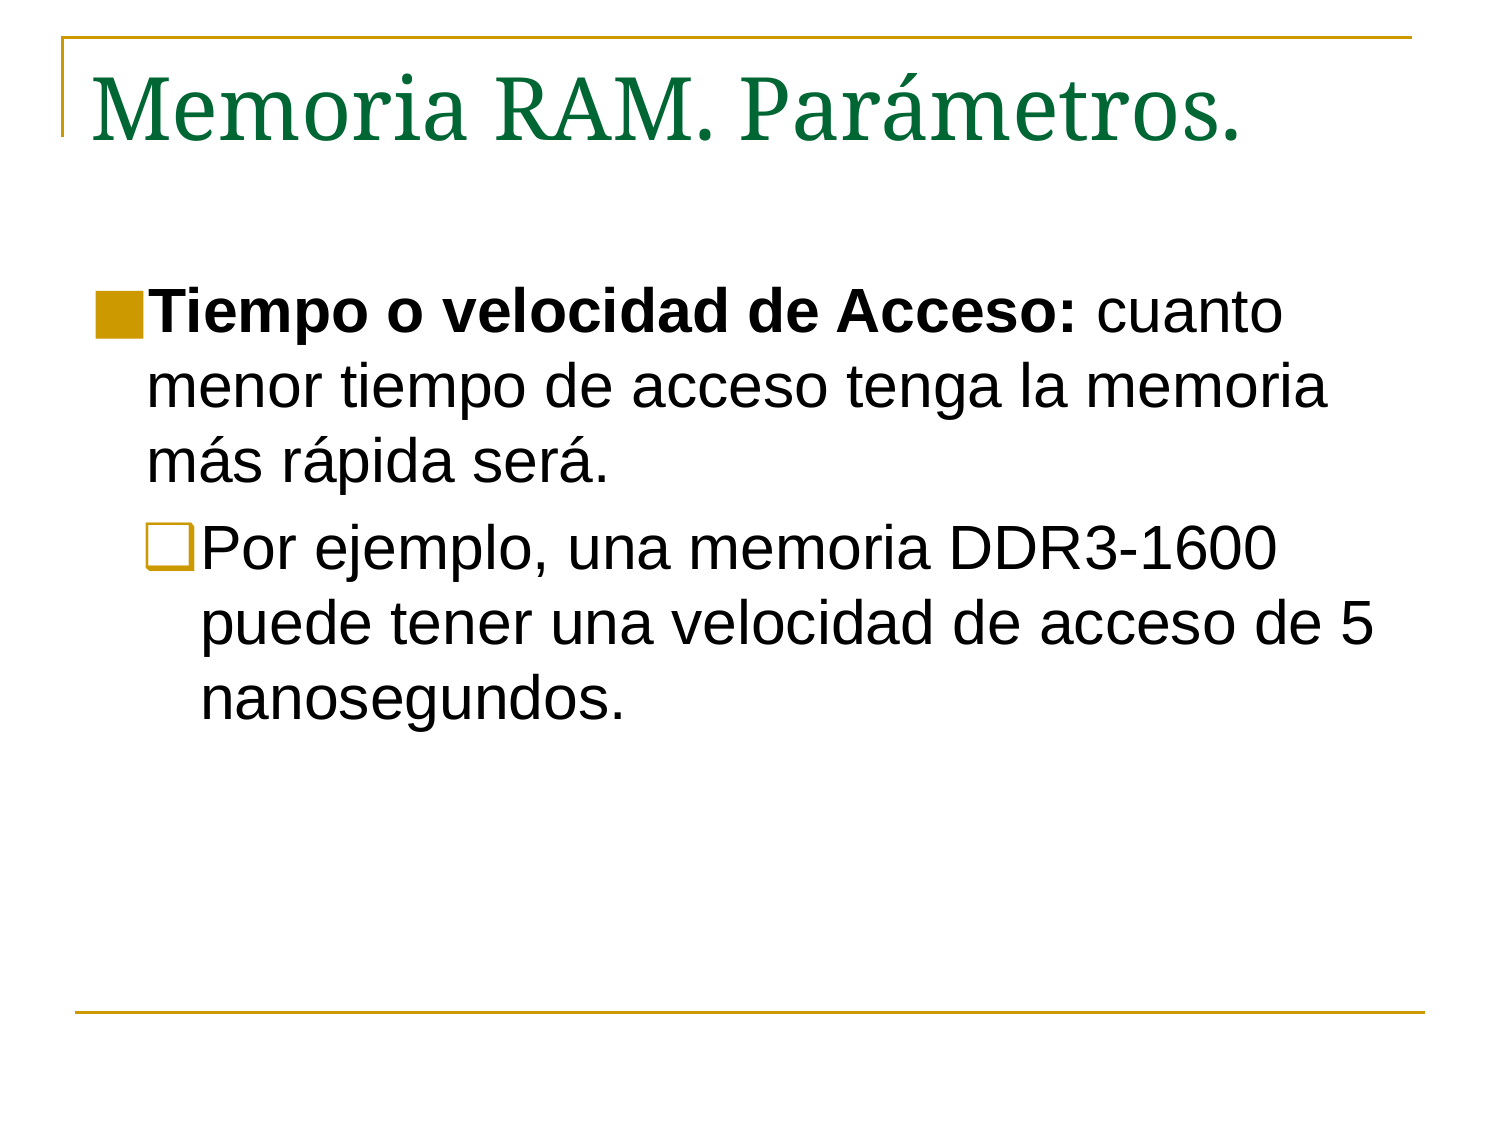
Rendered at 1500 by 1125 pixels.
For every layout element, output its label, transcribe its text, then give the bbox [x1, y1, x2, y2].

list Tiempo o velocidad de Acceso: cuanto menor tiempo de acceso tenga la memoria más rápida será. Por ejemplo, una memoria DDR3-1600 puede tener una velocidad de acceso de 5 nanosegundos. [75, 262, 1425, 1006]
title Memoria RAM. Parámetros. [75, 45, 1425, 233]
